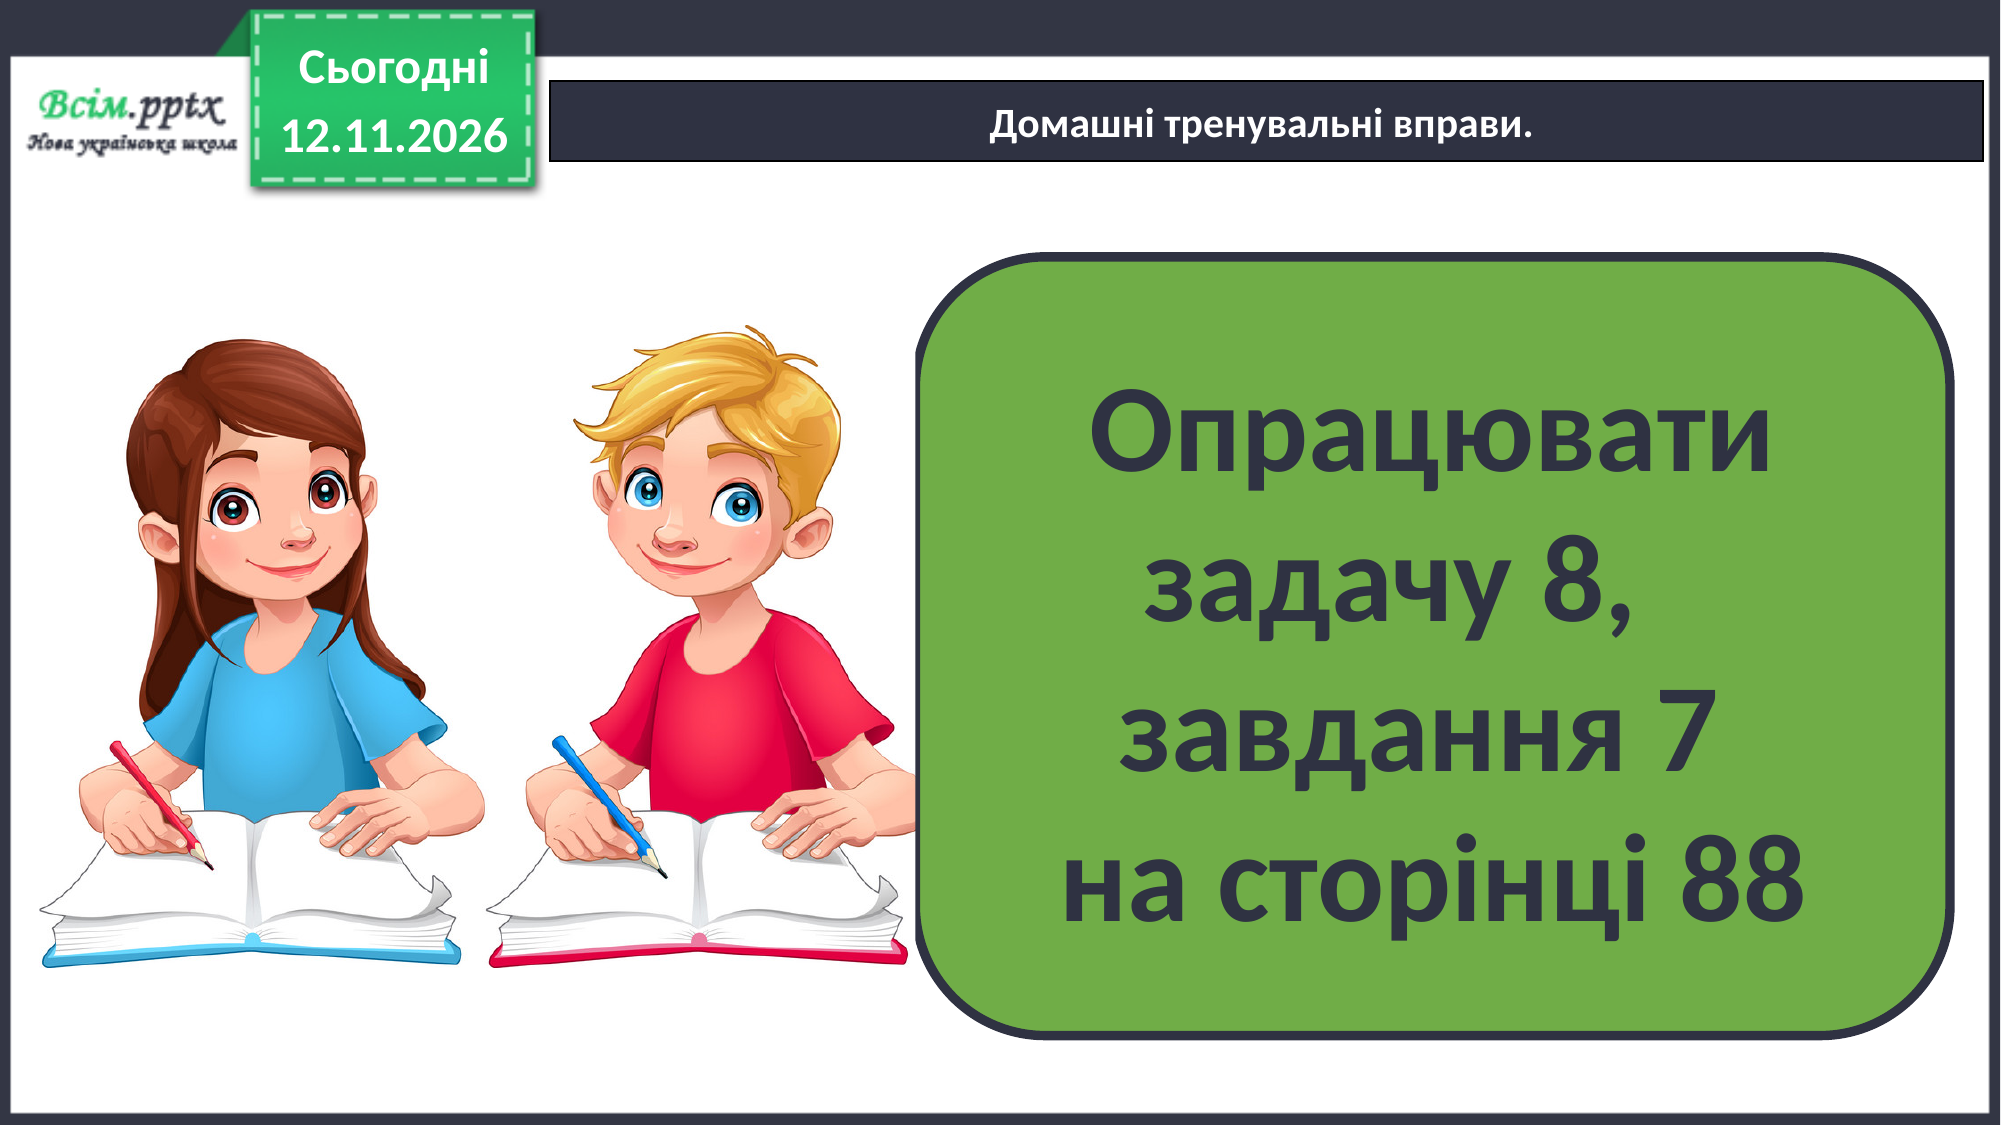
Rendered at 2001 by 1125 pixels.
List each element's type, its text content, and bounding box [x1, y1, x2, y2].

text_box Сьогодні [284, 26, 535, 101]
text_box 25.01.2022 [263, 101, 524, 164]
text_box Домашні тренувальні вправи. [549, 80, 1984, 162]
text_box Опрацювати задачу 8, завдання 7 на сторінці 88 [916, 255, 1952, 1037]
picture [0, 0, 2001, 1125]
